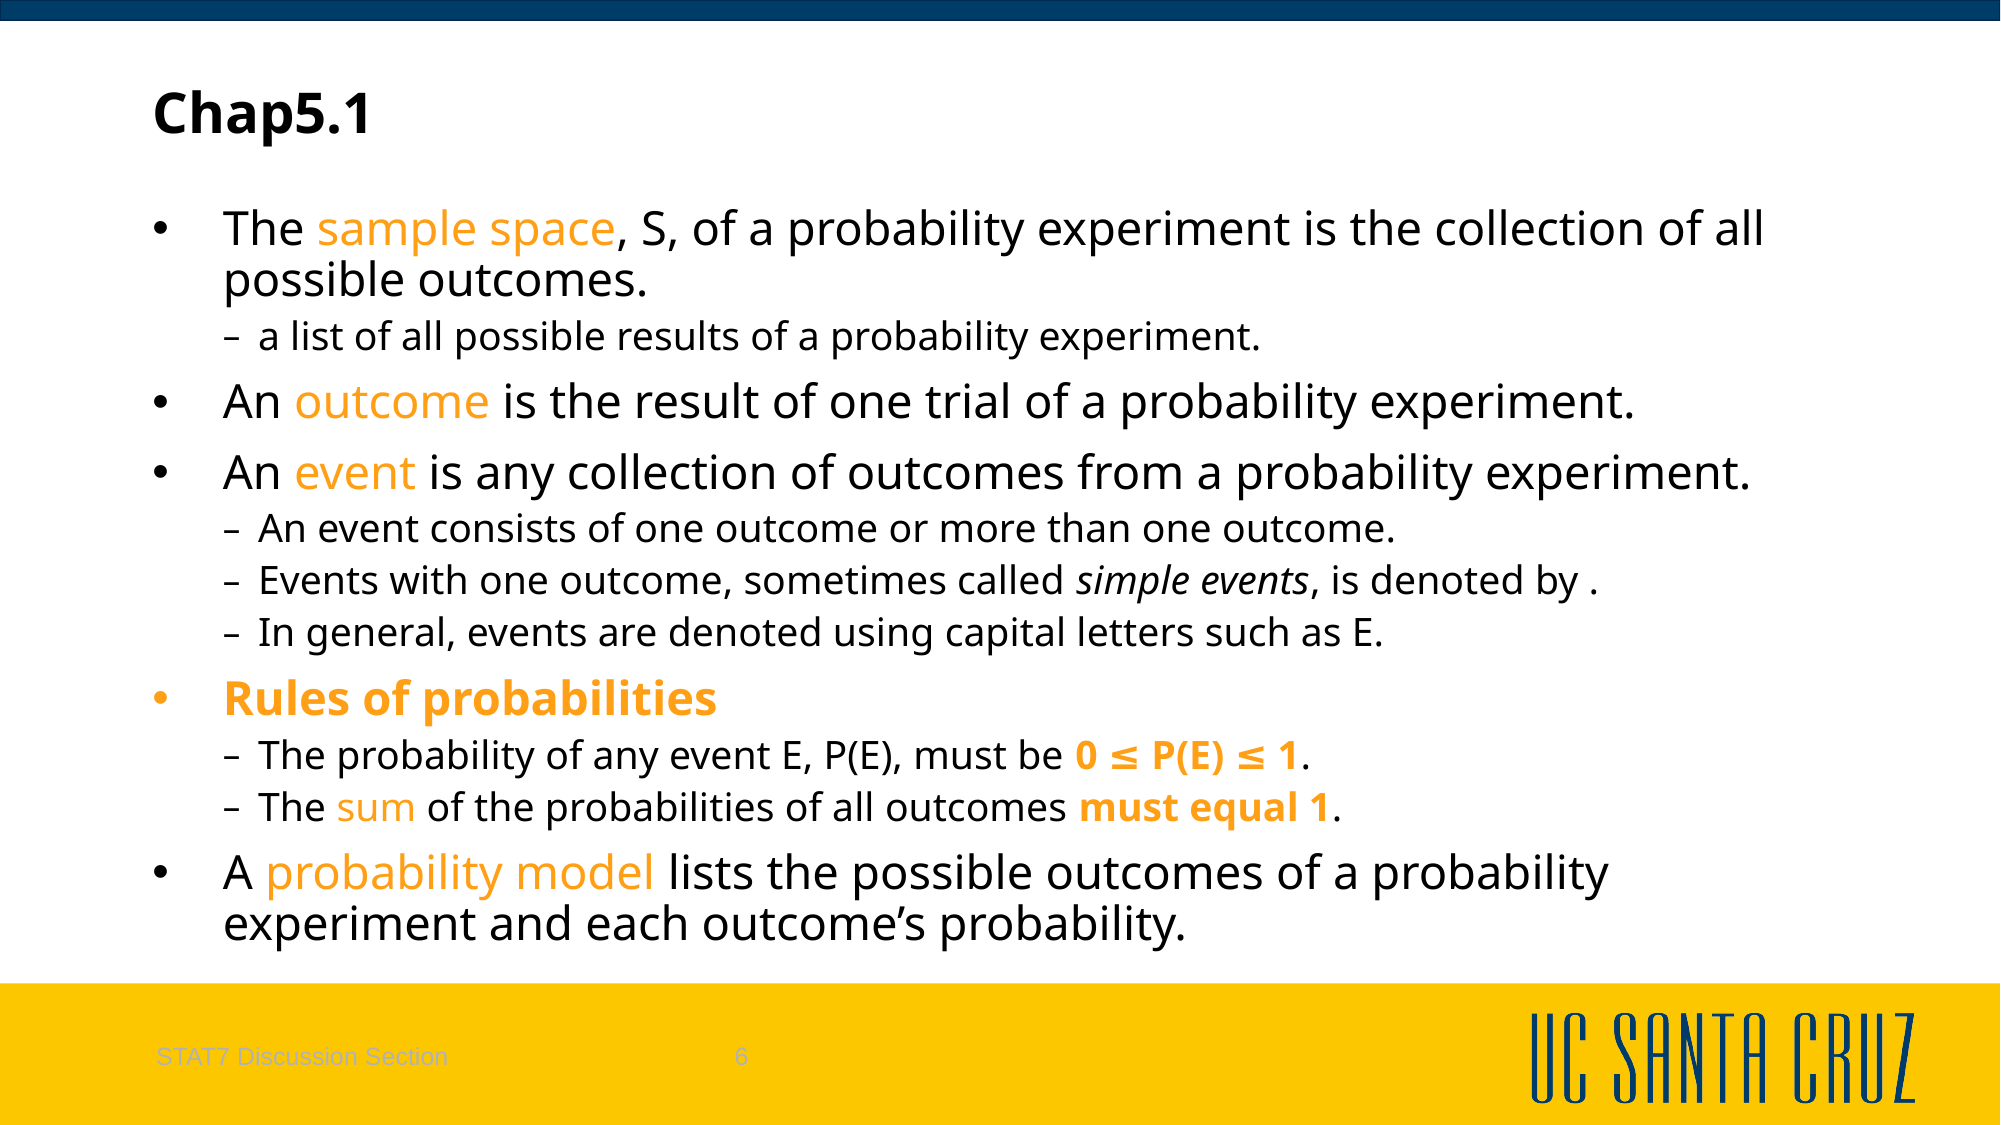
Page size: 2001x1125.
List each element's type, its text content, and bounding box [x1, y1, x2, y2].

picture [1481, 968, 1962, 1125]
title Chap5.1 [137, 59, 1863, 171]
footer STAT7 Discussion Section [136, 1025, 470, 1086]
slide_number 6 [681, 1025, 764, 1086]
